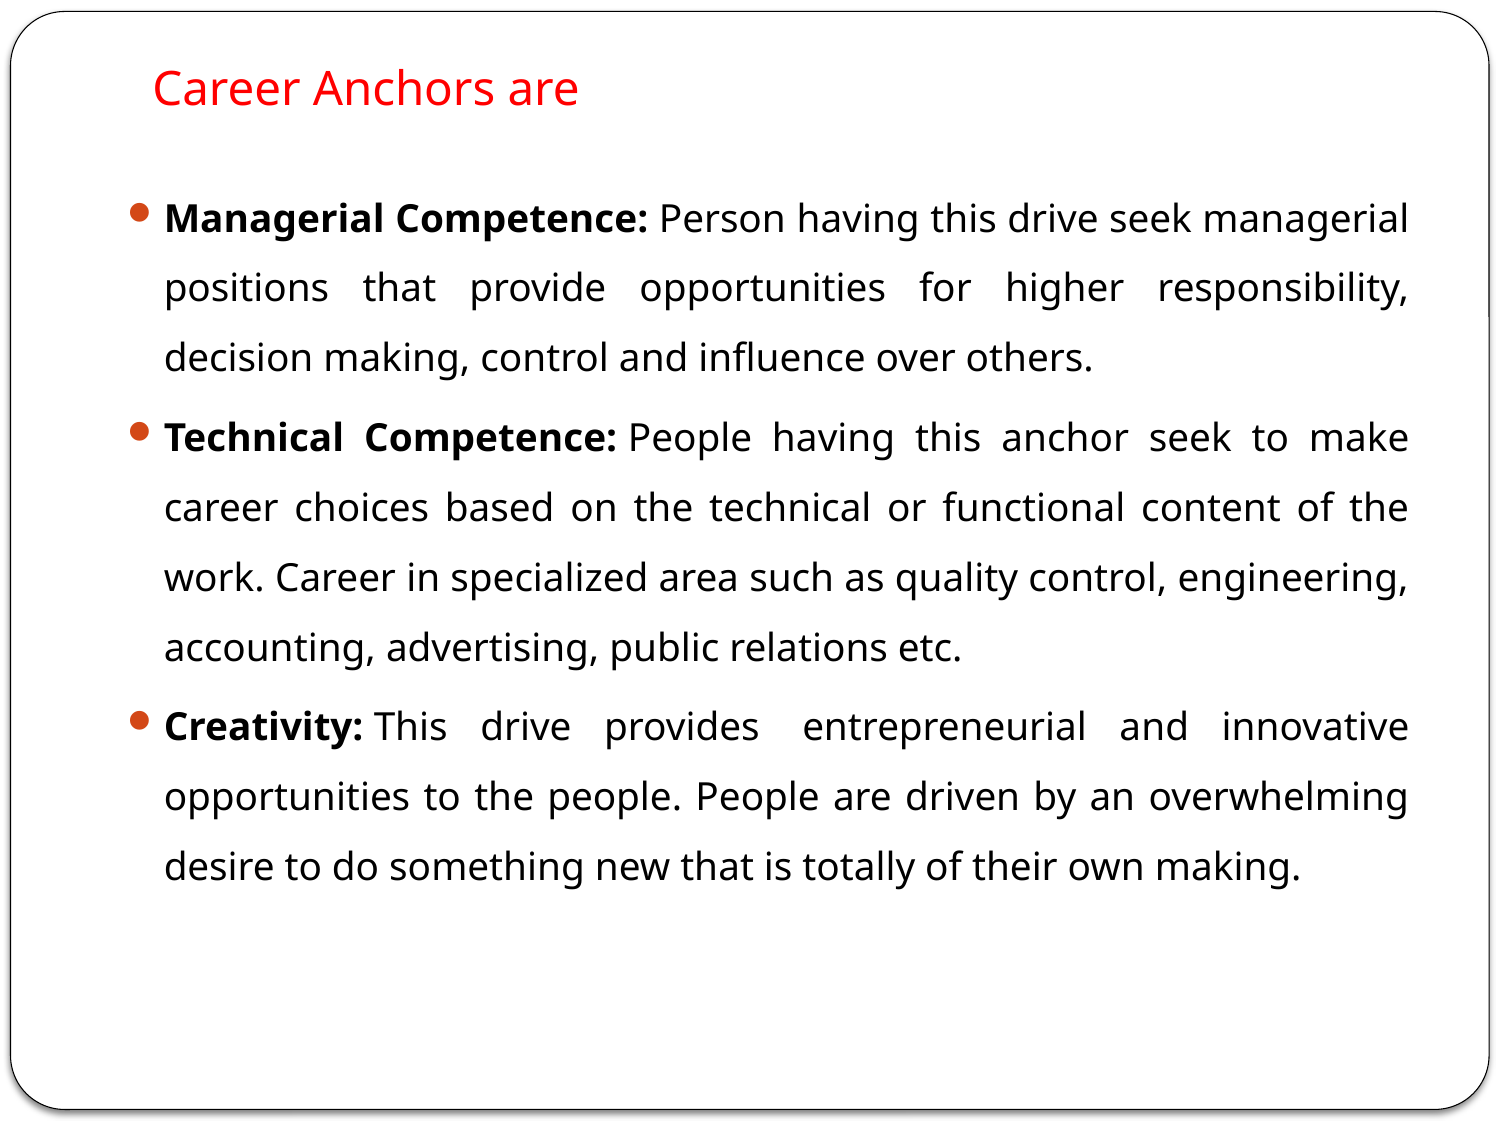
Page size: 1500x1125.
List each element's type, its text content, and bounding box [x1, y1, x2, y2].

list Managerial Competence: Person having this drive seek managerial positions that provide opportunities for higher responsibility, decision making, control and influence over others. Technical Competence: People having this anchor seek to make career choices based on the technical or functional content of the work. Career in specialized area such as quality control, engineering, accounting, advertising, public relations etc. Creativity: This drive provides entrepreneurial and innovative opportunities to the people. People are driven by an overwhelming desire to do something new that is totally of their own making. [112, 162, 1425, 1038]
title Career Anchors are [137, 50, 1413, 130]
